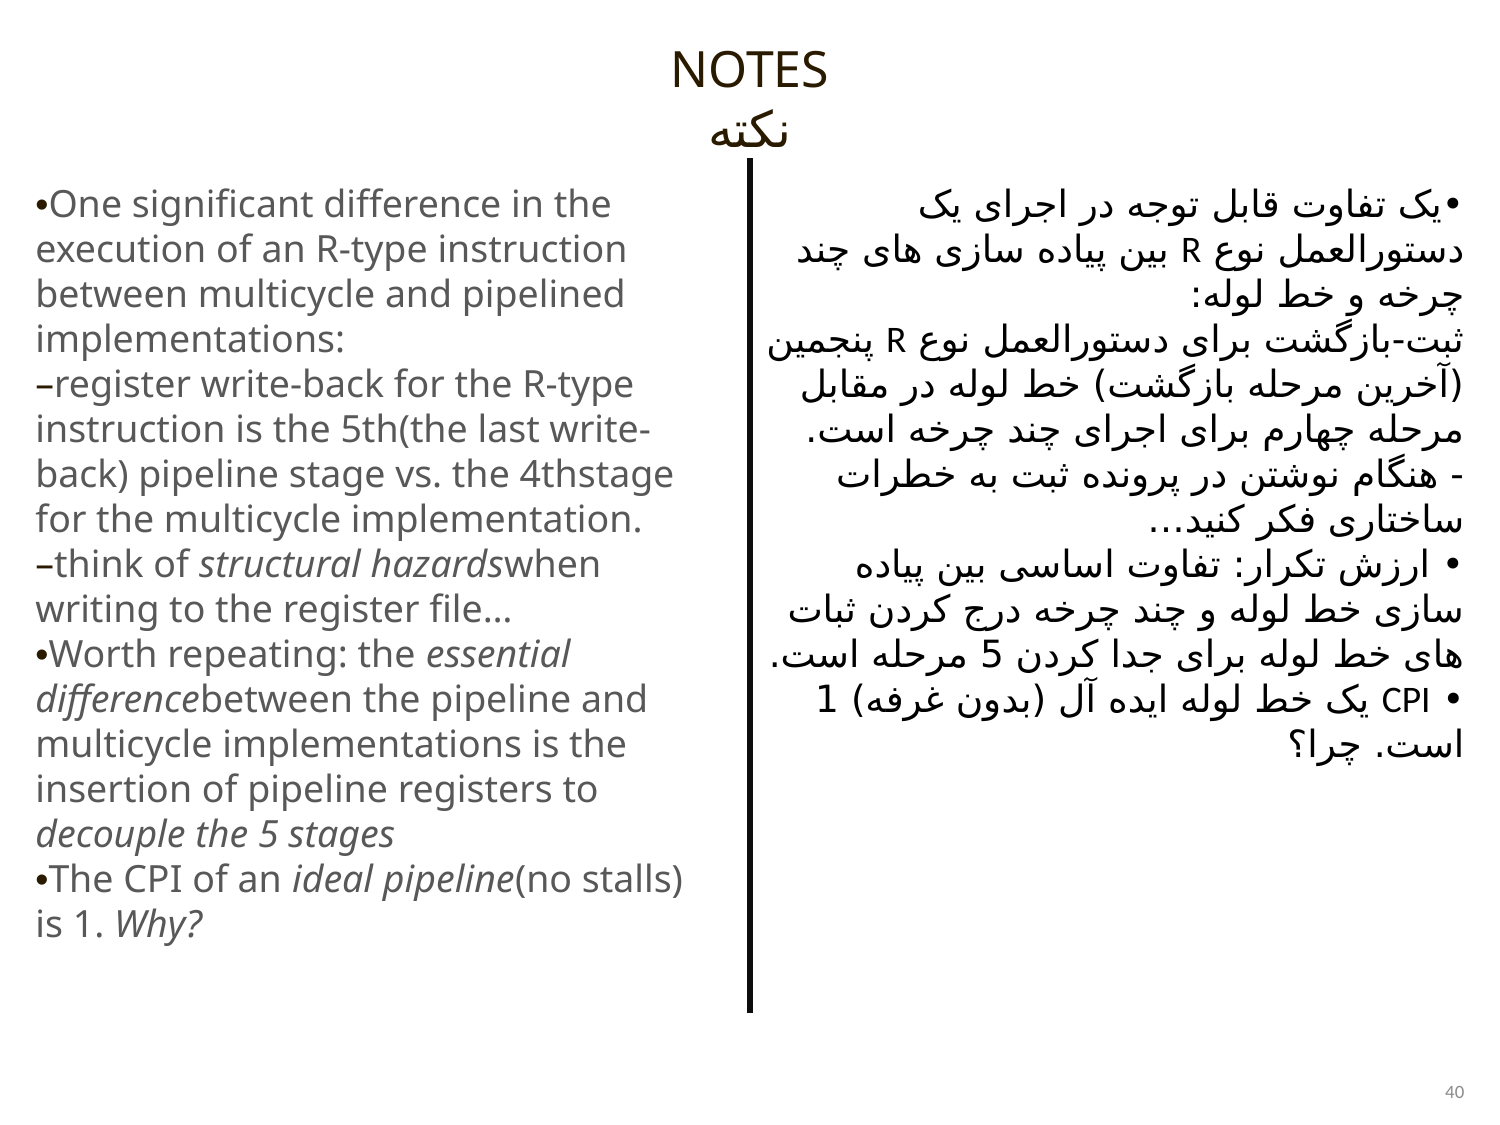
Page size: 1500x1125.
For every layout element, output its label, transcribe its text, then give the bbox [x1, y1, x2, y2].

text_box NOTES نکته [374, 30, 1125, 165]
text_box •یک تفاوت قابل توجه در اجرای یک دستورالعمل نوع R بین پیاده سازی های چند چرخه و خط لوله: ثبت-بازگشت برای دستورالعمل نوع R پنجمین (آخرین مرحله بازگشت) خط لوله در مقابل مرحله چهارم برای اجرای چند چرخه است. - هنگام نوشتن در پرونده ثبت به خطرات ساختاری فکر کنید… • ارزش تکرار: تفاوت اساسی بین پیاده سازی خط لوله و چند چرخه درج کردن ثبات های خط لوله برای جدا کردن 5 مرحله است. • CPI یک خط لوله ایده آل (بدون غرفه) 1 است. چرا؟ [753, 172, 1480, 773]
text_box •One significant difference in the execution of an R-type instruction between multicycle and pipelined implementations: –register write-back for the R-type instruction is the 5th(the last write-back) pipeline stage vs. the 4thstage for the multicycle implementation. –think of structural hazardswhen writing to the register file… •Worth repeating: the essential differencebetween the pipeline and multicycle implementations is the insertion of pipeline registers to decouple the 5 stages •The CPI of an ideal pipeline(no stalls) is 1. Why? [20, 172, 727, 953]
